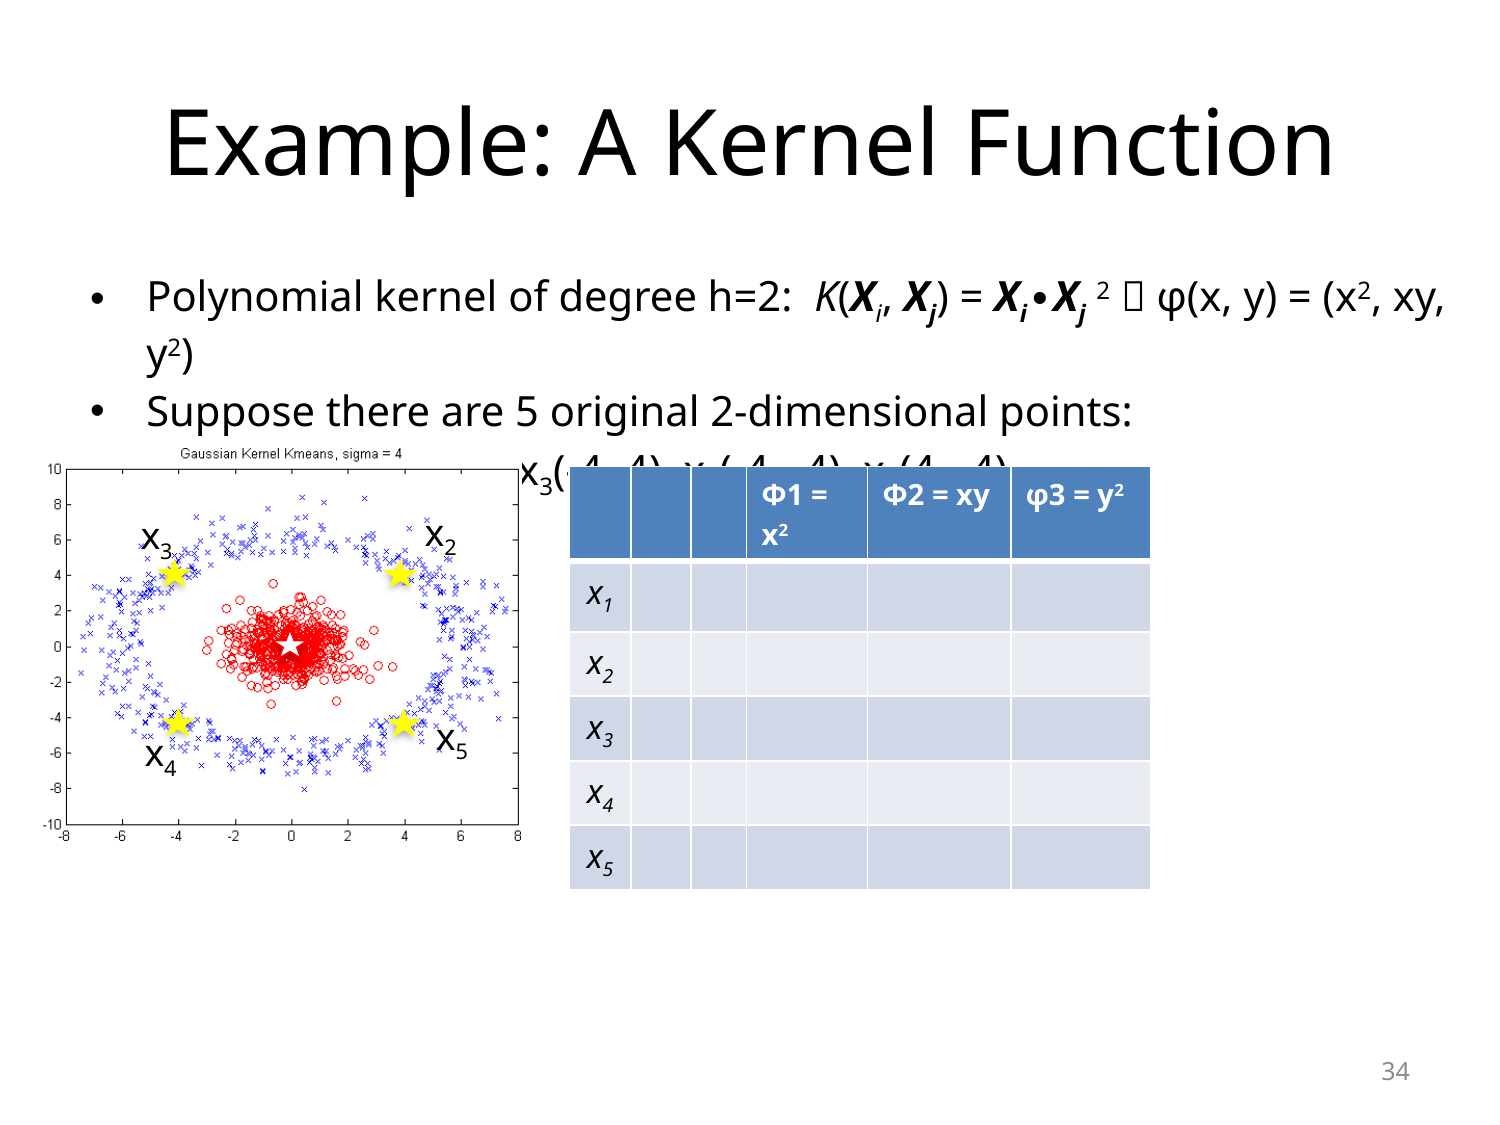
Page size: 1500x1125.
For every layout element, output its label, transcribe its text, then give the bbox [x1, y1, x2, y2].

picture [40, 447, 522, 843]
slide_number 34 [1074, 1042, 1425, 1103]
title Example: A Kernel Function [75, 45, 1425, 233]
